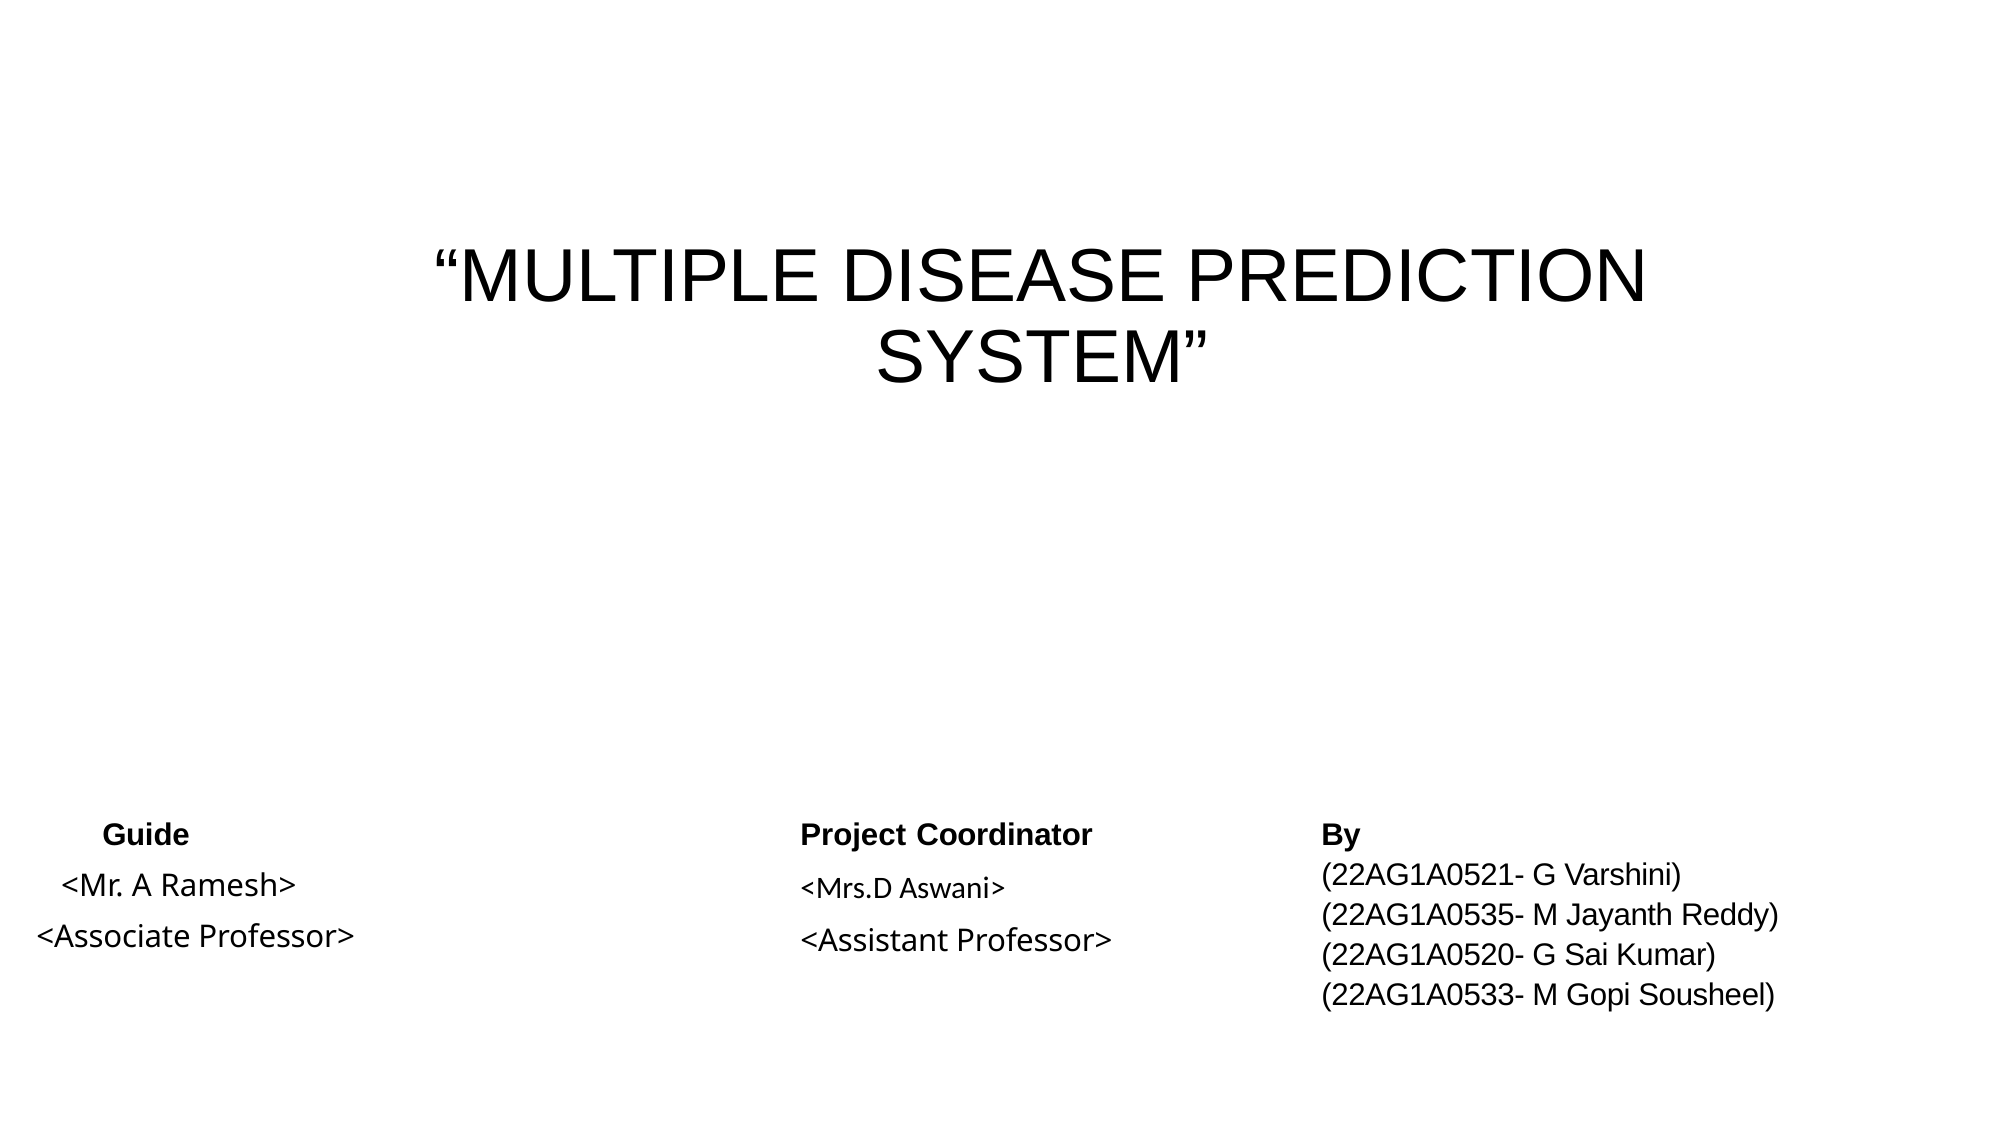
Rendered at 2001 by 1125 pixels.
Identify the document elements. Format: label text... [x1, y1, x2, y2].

text_box Project Coordinator <Mrs.D Aswani> <Assistant Professor> [798, 797, 1445, 958]
text_box By (22AG1A0521- G Varshini) (22AG1A0535- M Jayanth Reddy) (22AG1A0520- G Sai Kumar) (22AG1A0533- M Gopi Sousheel) [1319, 811, 1855, 1053]
title “MULTIPLE DISEASE PREDICTION SYSTEM” [383, 223, 1700, 478]
text_box Guide <Mr. A Ramesh> <Associate Professor> [11, 797, 401, 954]
